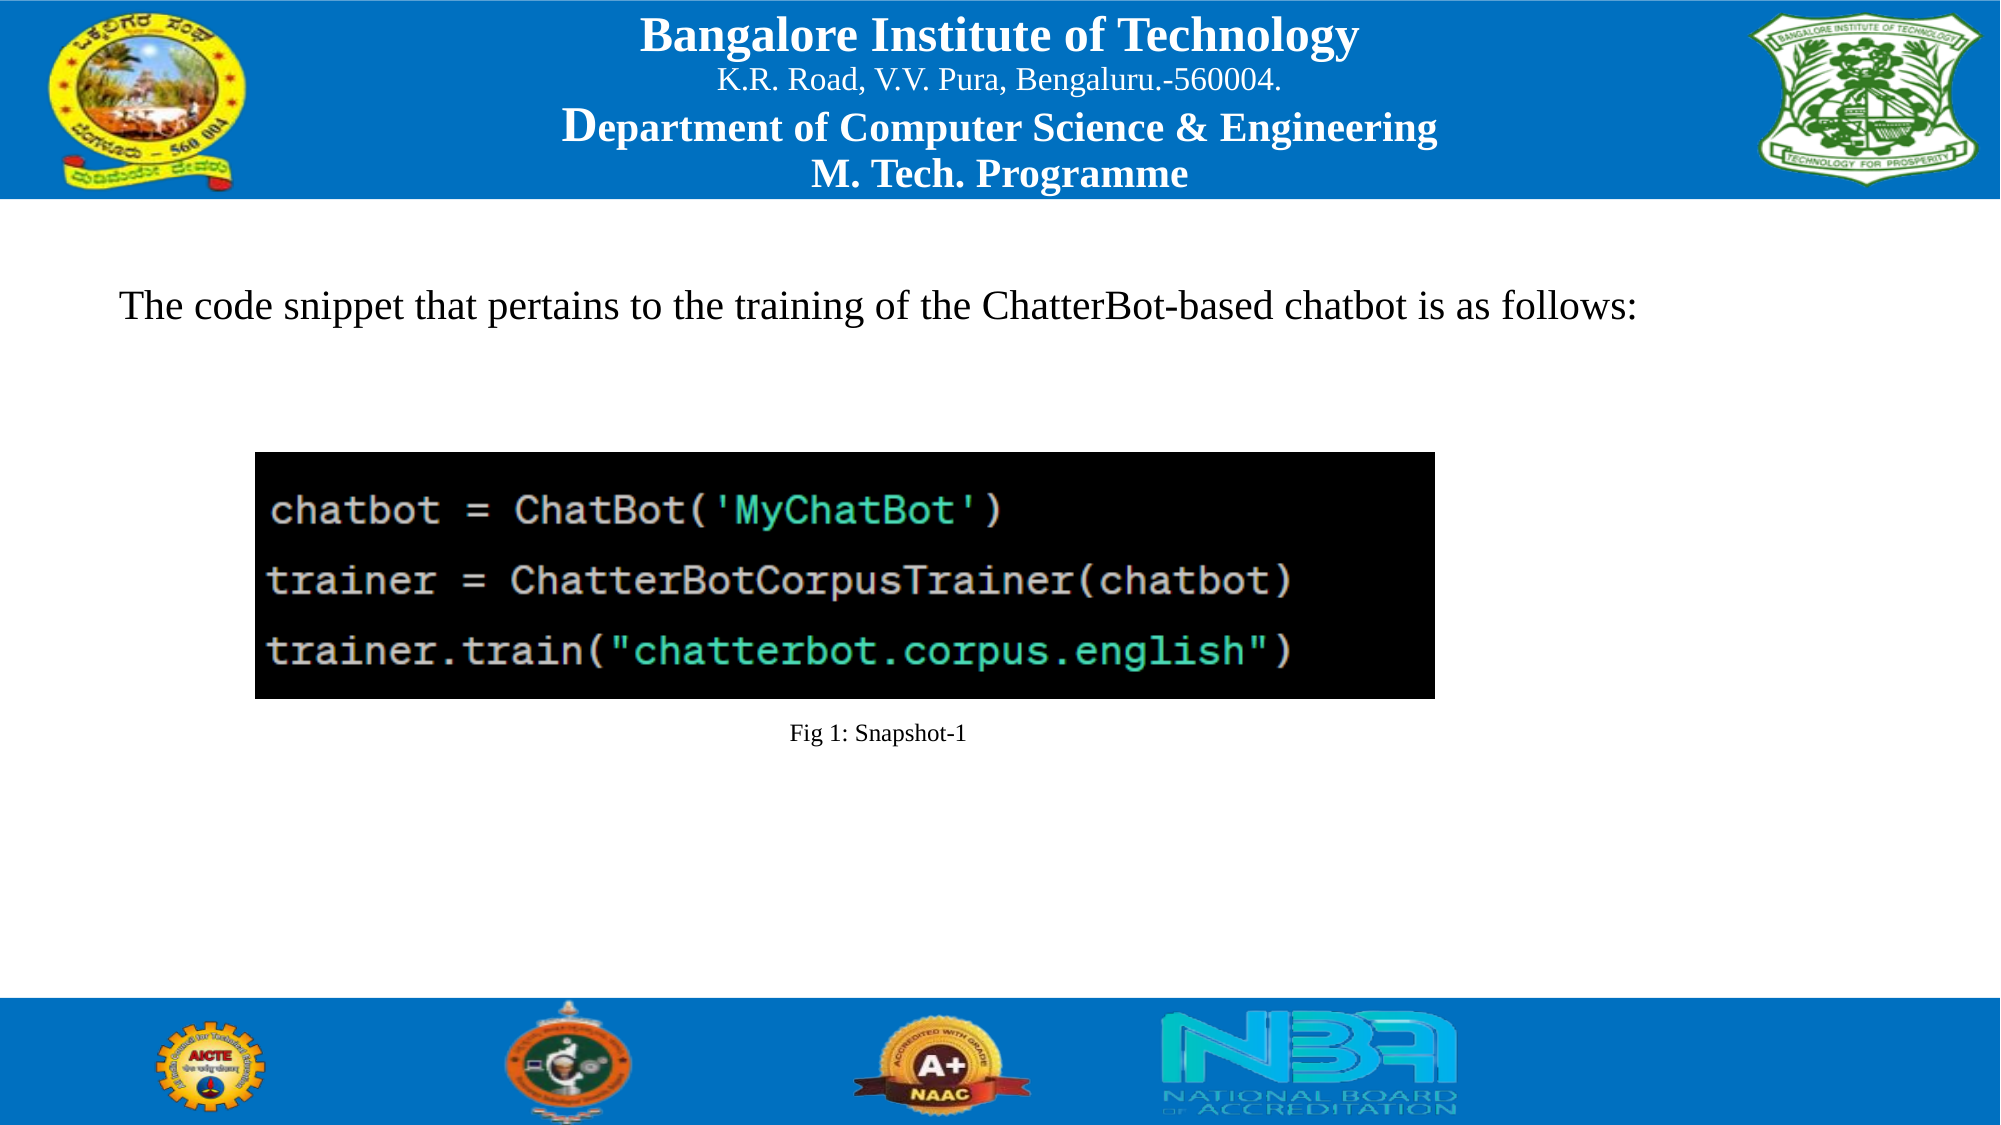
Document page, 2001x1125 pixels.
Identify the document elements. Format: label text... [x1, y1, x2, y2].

picture [1747, 12, 1985, 188]
text_box The code snippet that pertains to the training of the ChatterBot-based chatbot is as follows: [104, 270, 1868, 335]
picture [113, 1002, 309, 1125]
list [254, 452, 1435, 699]
picture [1148, 1002, 1473, 1125]
picture [33, 0, 270, 211]
text_box Fig 1: Snapshot-1 [461, 708, 1296, 754]
picture [834, 1002, 1050, 1125]
picture [392, 997, 756, 1125]
